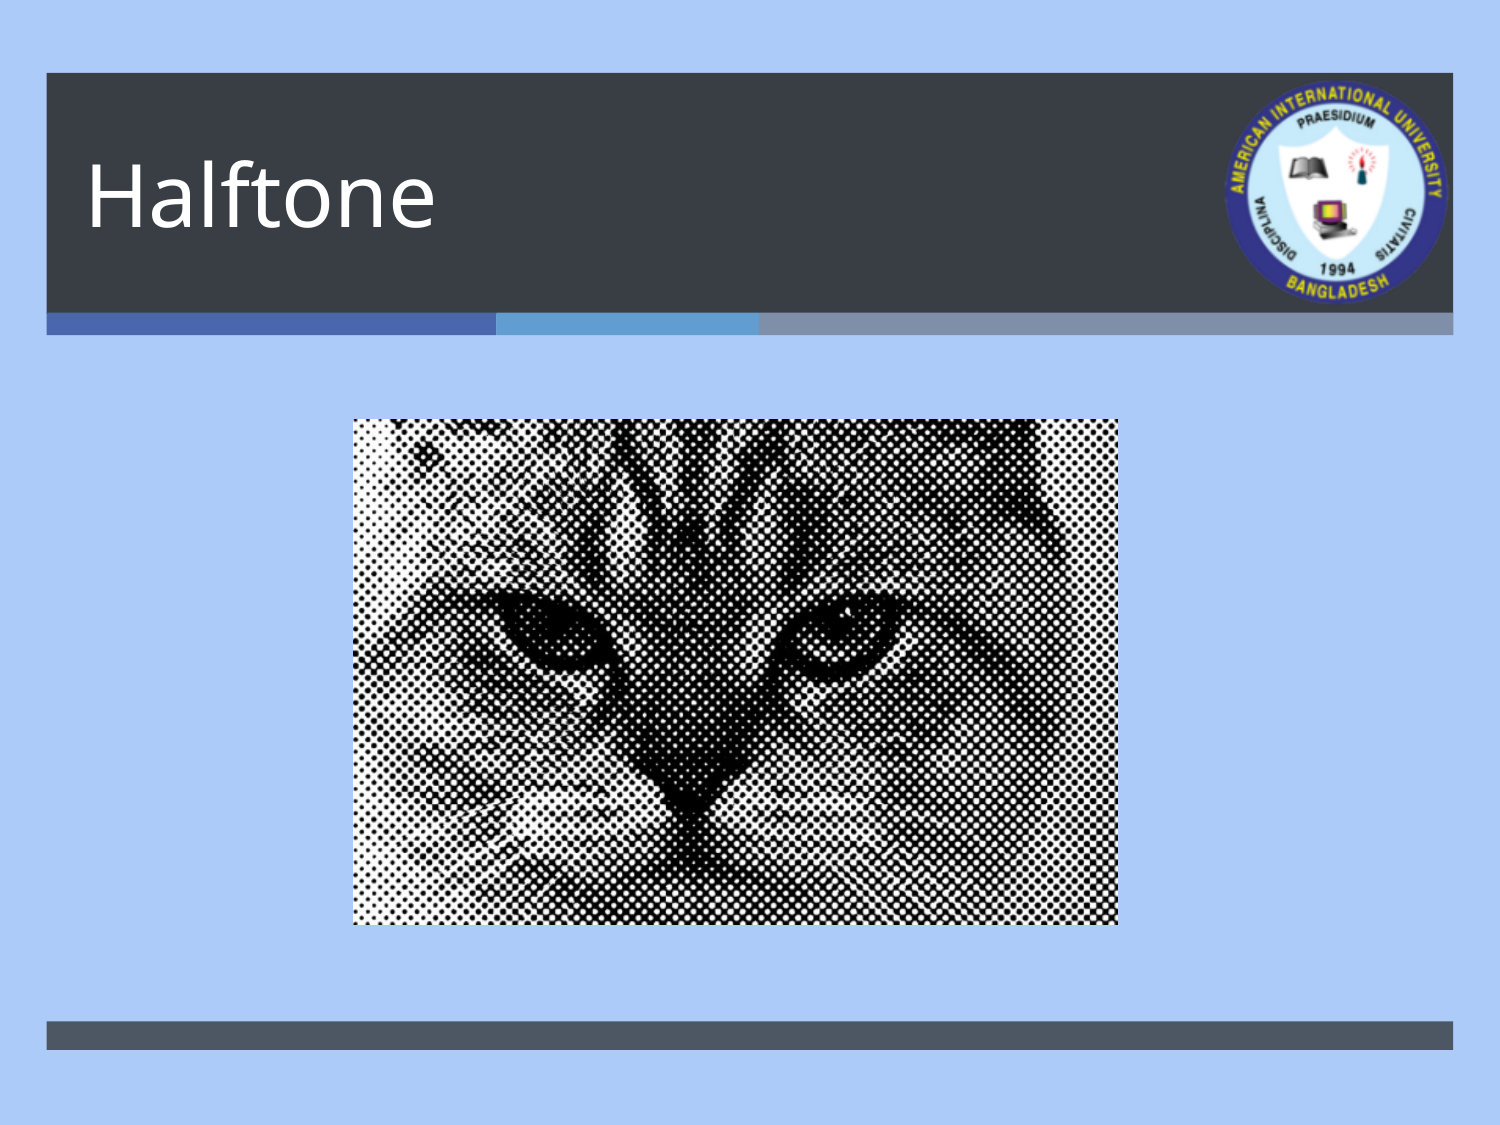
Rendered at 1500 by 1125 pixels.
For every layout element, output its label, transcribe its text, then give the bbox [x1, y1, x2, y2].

picture [1220, 75, 1454, 310]
picture [352, 418, 1119, 926]
title Halftone [69, 73, 1351, 253]
